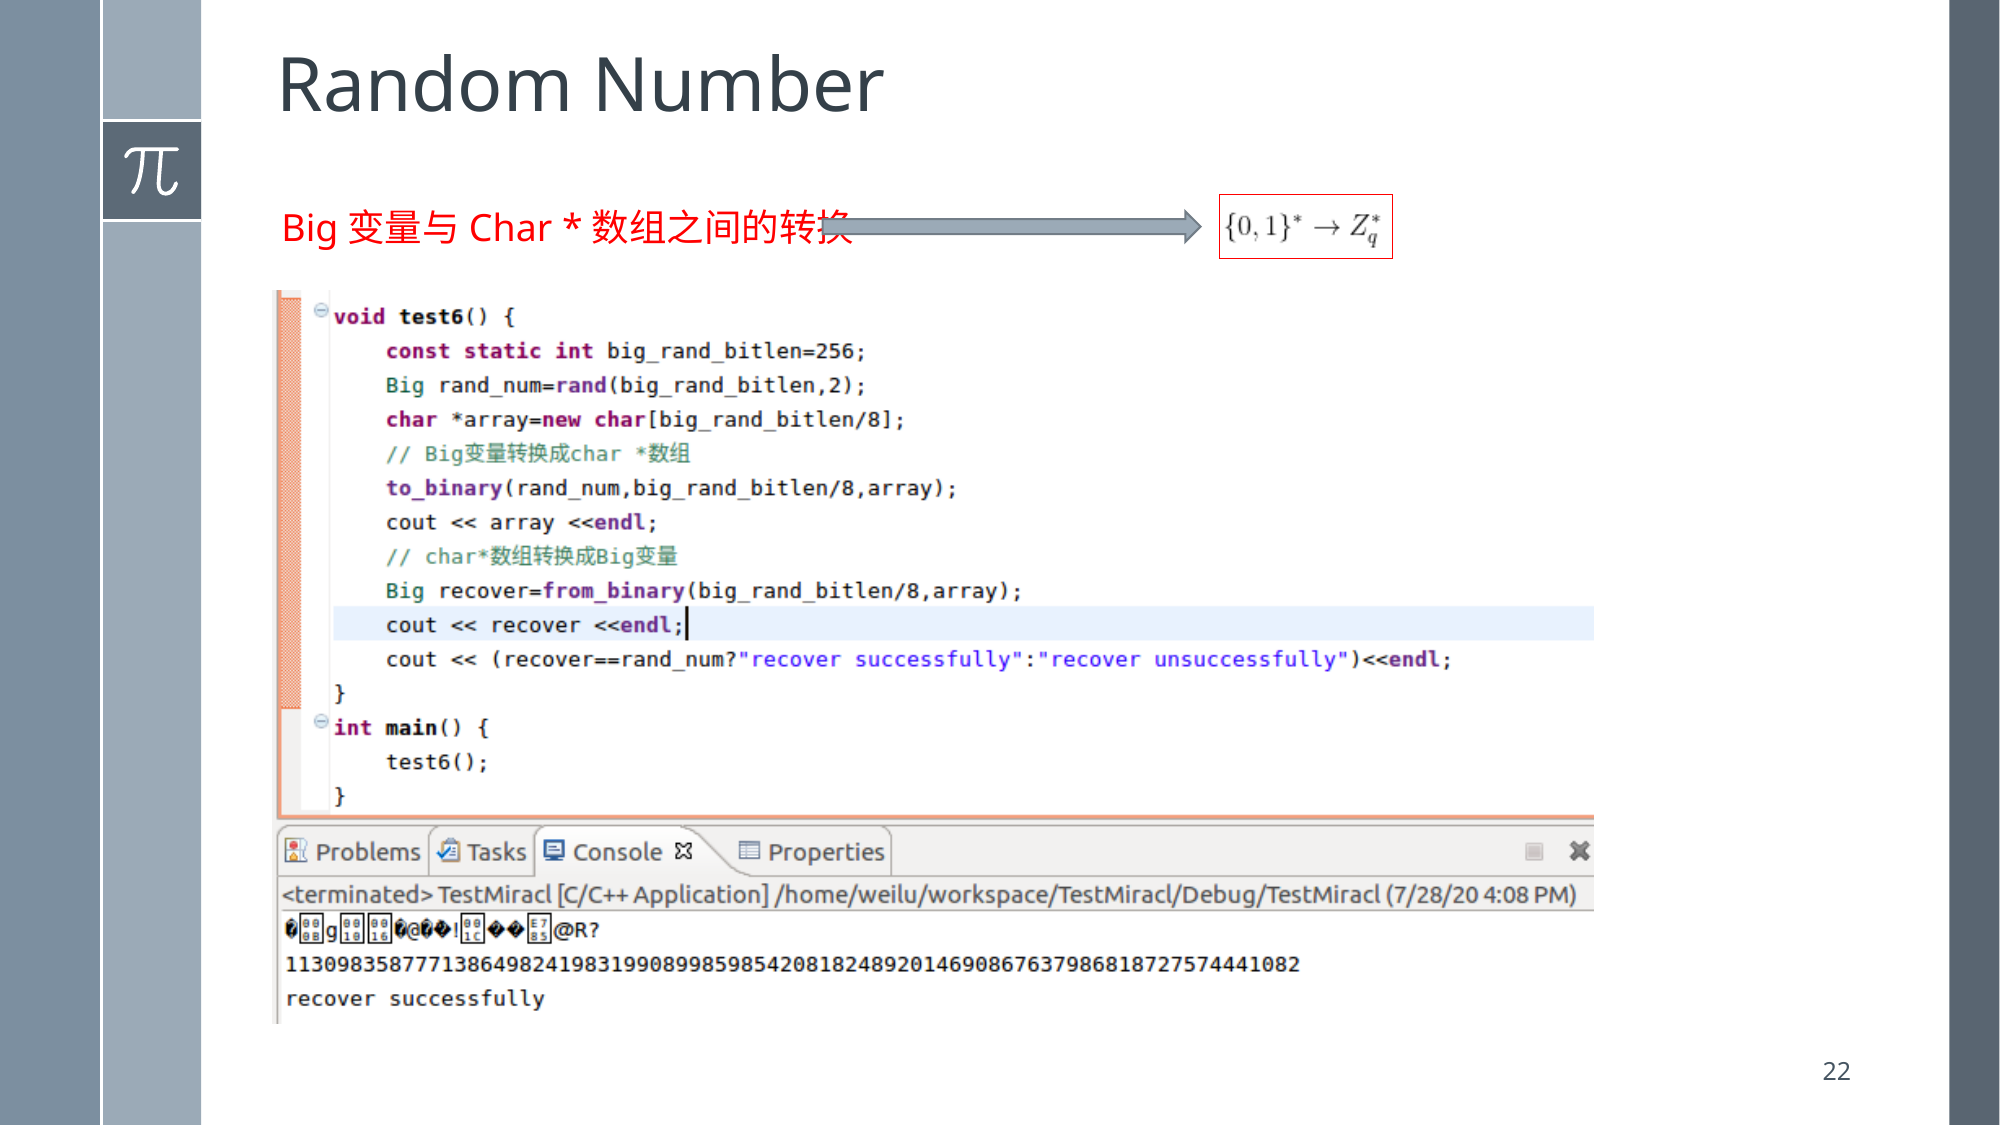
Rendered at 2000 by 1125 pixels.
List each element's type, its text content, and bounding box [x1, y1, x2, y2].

slide_number 22 [1766, 1042, 1867, 1103]
text_box [821, 208, 1203, 245]
title Random Number [261, 28, 1867, 136]
text_box Big变量与Char *数组之间的转换 [266, 196, 1219, 256]
picture [1219, 194, 1393, 259]
picture [272, 290, 1594, 1024]
